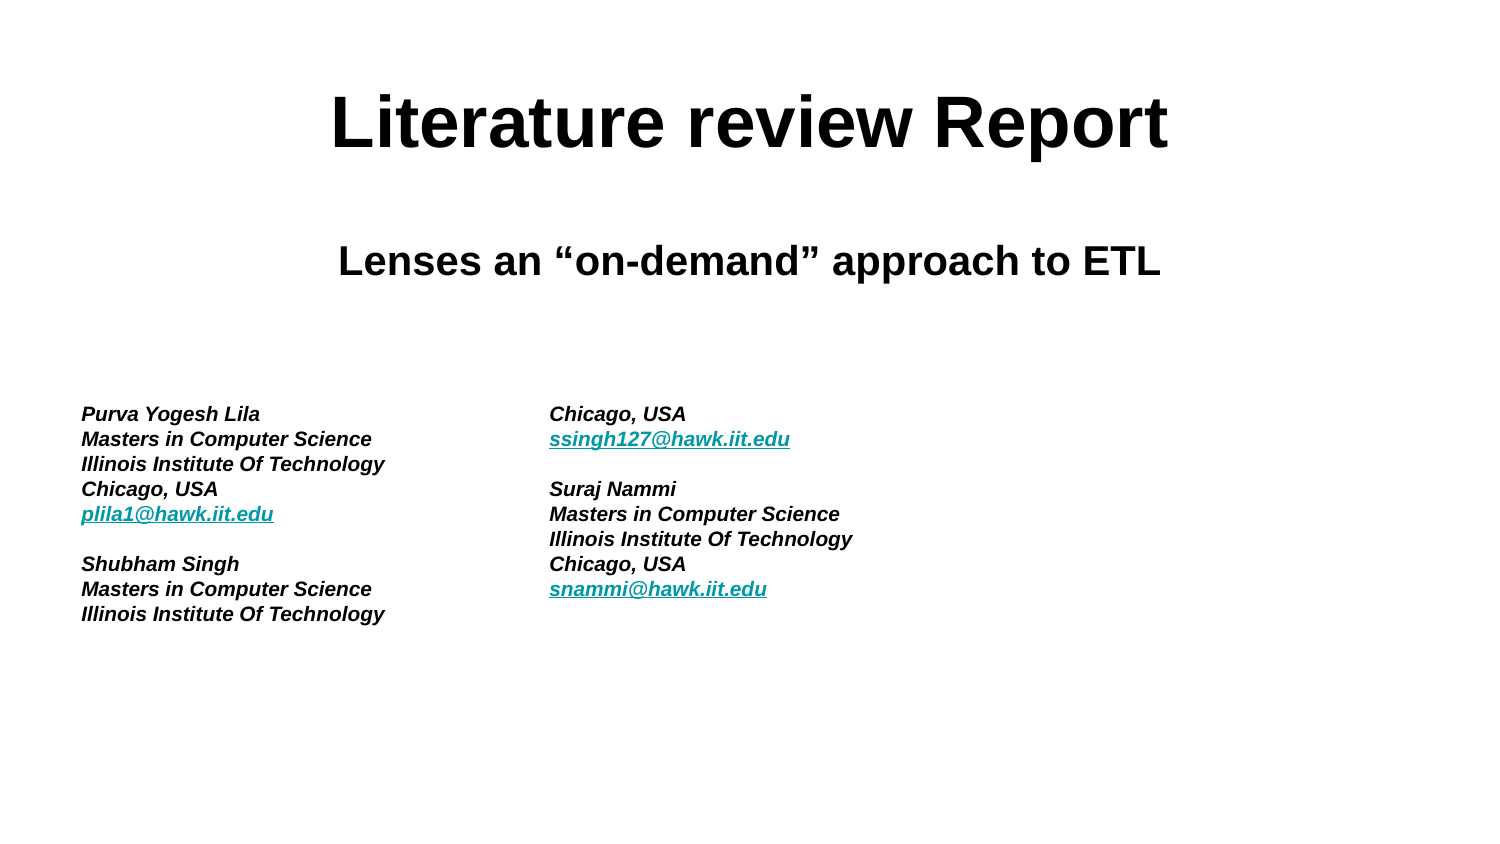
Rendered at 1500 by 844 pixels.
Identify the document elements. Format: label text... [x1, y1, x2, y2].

title Literature review Report [51, 47, 1449, 178]
text_box Purva Yogesh Lila Masters in Computer Science Illinois Institute Of Technology Chicago, USA plila1@hawk.iit.edu Shubham Singh Masters in Computer Science Illinois Institute Of Technology Chicago, USA ssingh127@hawk.iit.edu Suraj Nammi Masters in Computer Science Illinois Institute Of Technology Chicago, USA snammi@hawk.iit.edu [66, 377, 1500, 649]
subtitle Lenses an “on-demand” approach to ETL [51, 218, 1449, 349]
